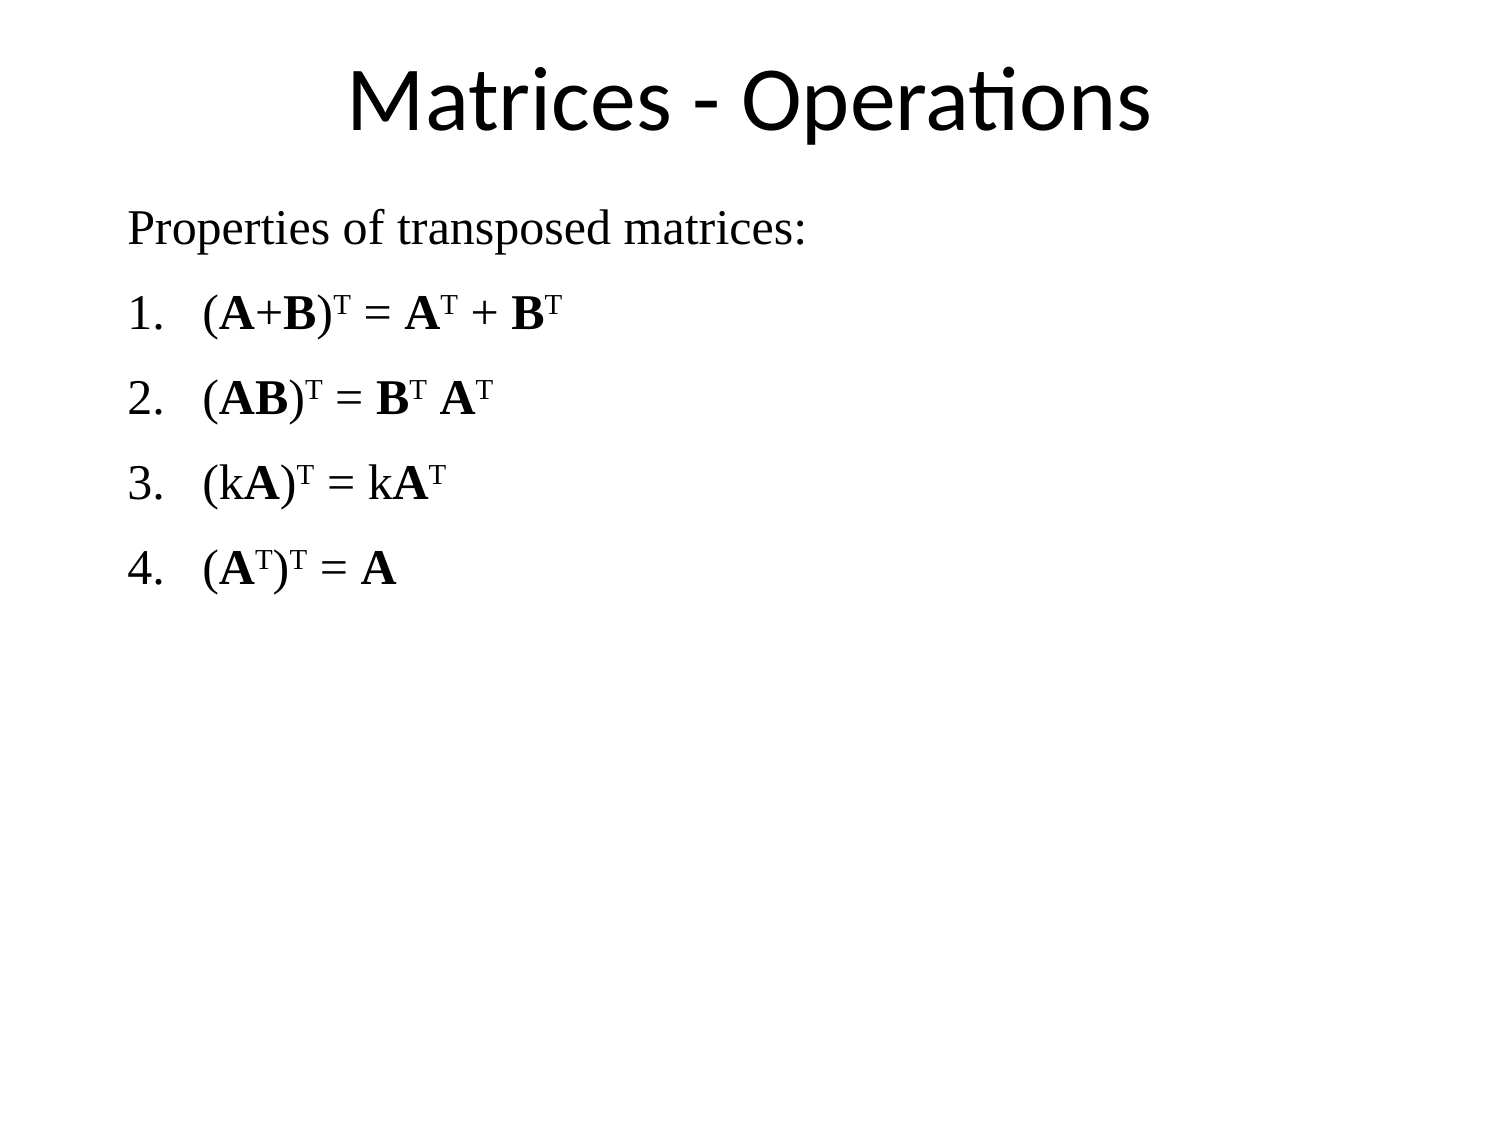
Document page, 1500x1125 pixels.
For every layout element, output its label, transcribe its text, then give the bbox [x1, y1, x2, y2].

text_box Properties of transposed matrices: (A+B)T = AT + BT (AB)T = BT AT (kA)T = kAT (AT)T = A [112, 187, 1163, 603]
title Matrices - Operations [112, 0, 1388, 188]
